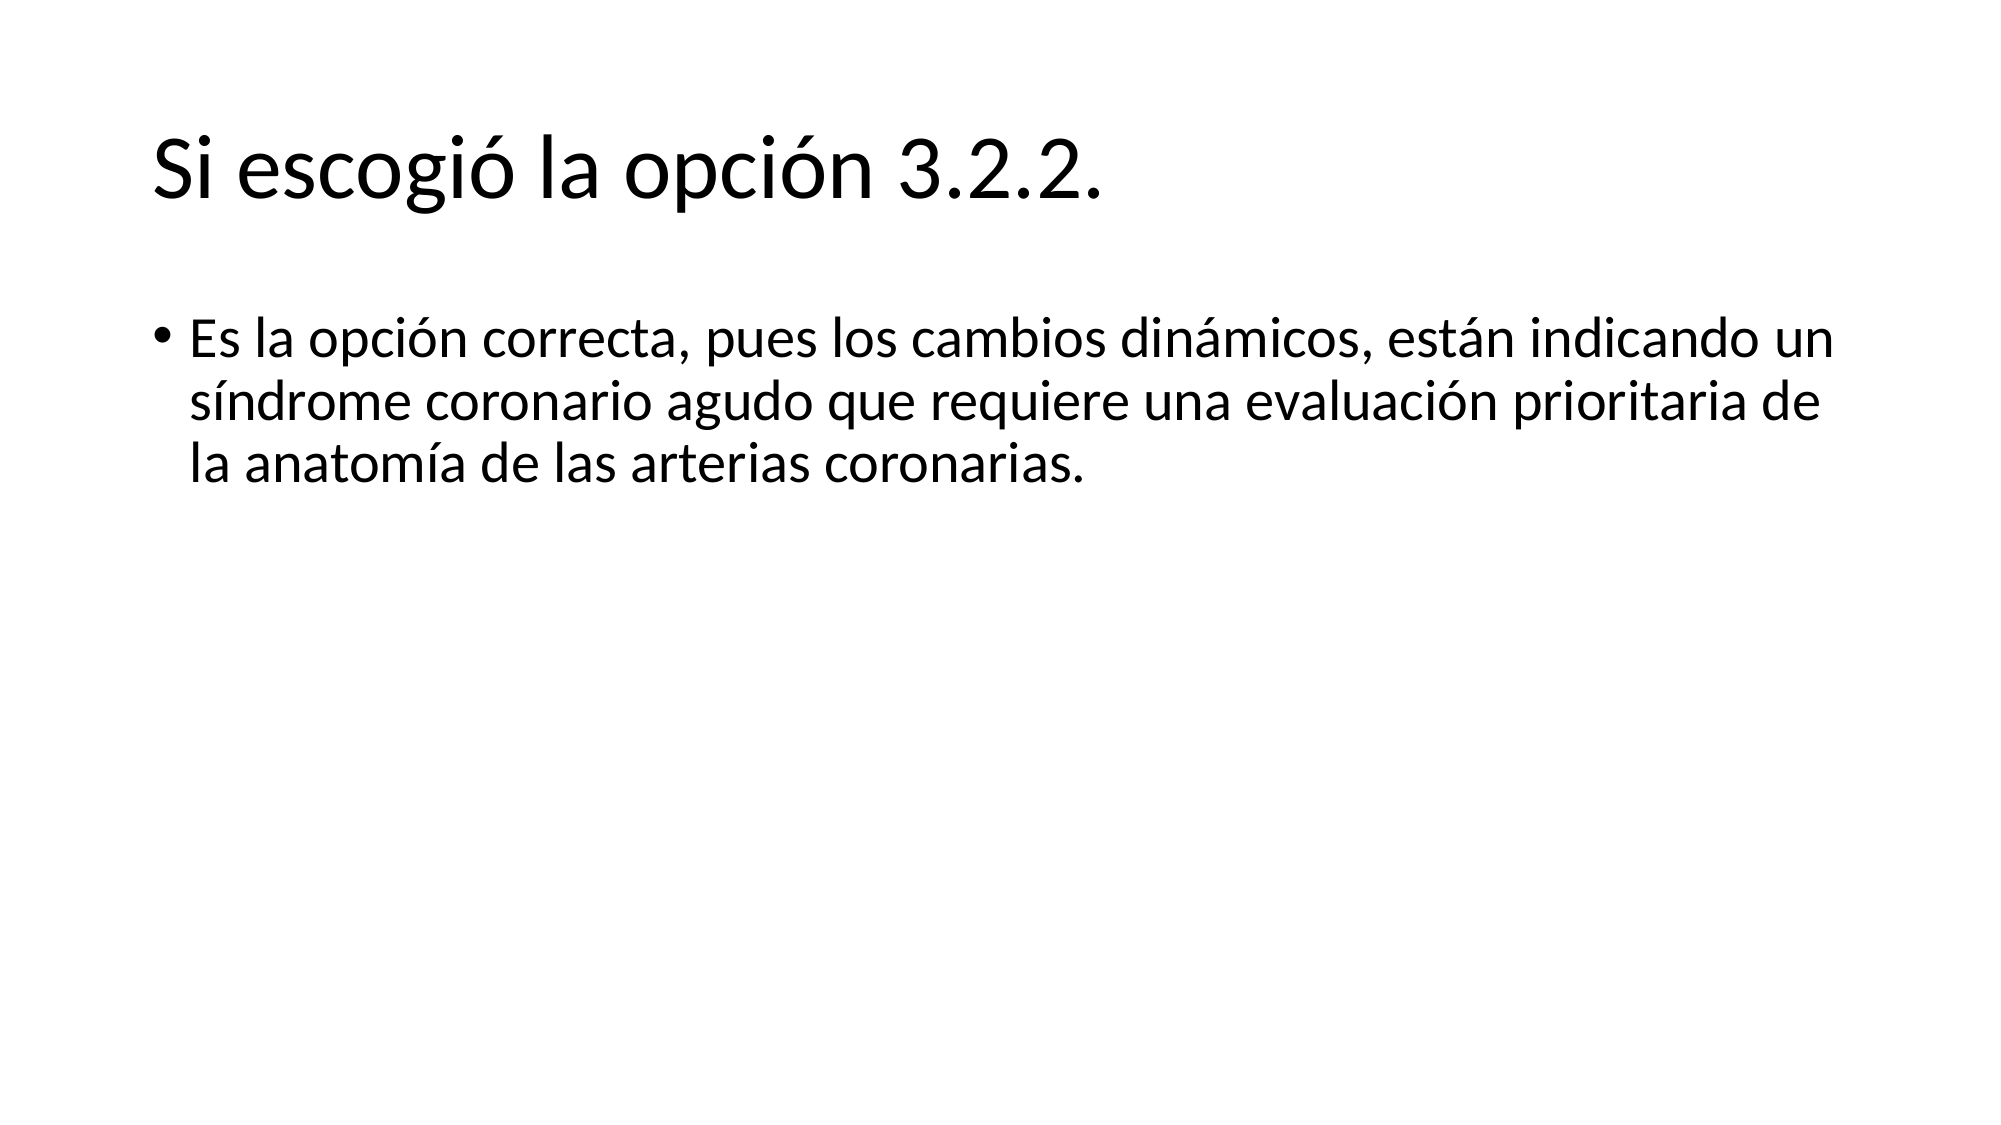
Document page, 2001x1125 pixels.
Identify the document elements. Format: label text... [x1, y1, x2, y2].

list Es la opción correcta, pues los cambios dinámicos, están indicando un síndrome coronario agudo que requiere una evaluación prioritaria de la anatomía de las arterias coronarias. [137, 299, 1863, 1014]
title Si escogió la opción 3.2.2. [137, 59, 1863, 278]
